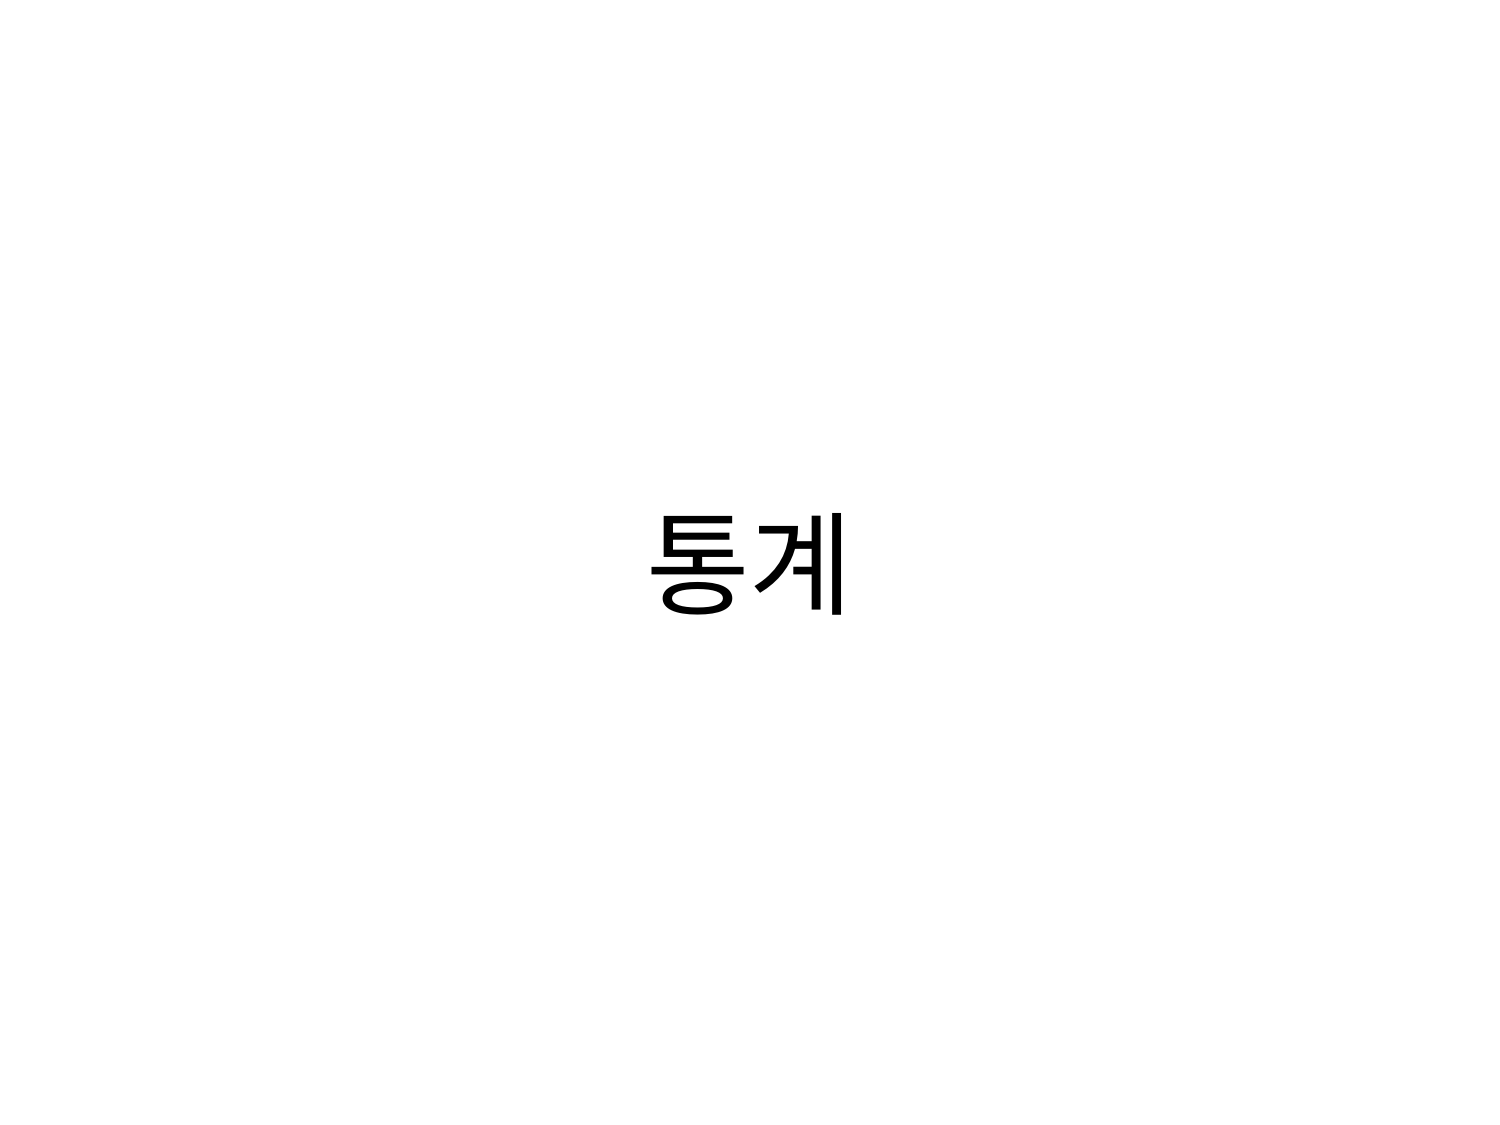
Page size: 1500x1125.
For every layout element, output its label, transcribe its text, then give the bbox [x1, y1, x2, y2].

text_box 통계 [253, 486, 1247, 637]
